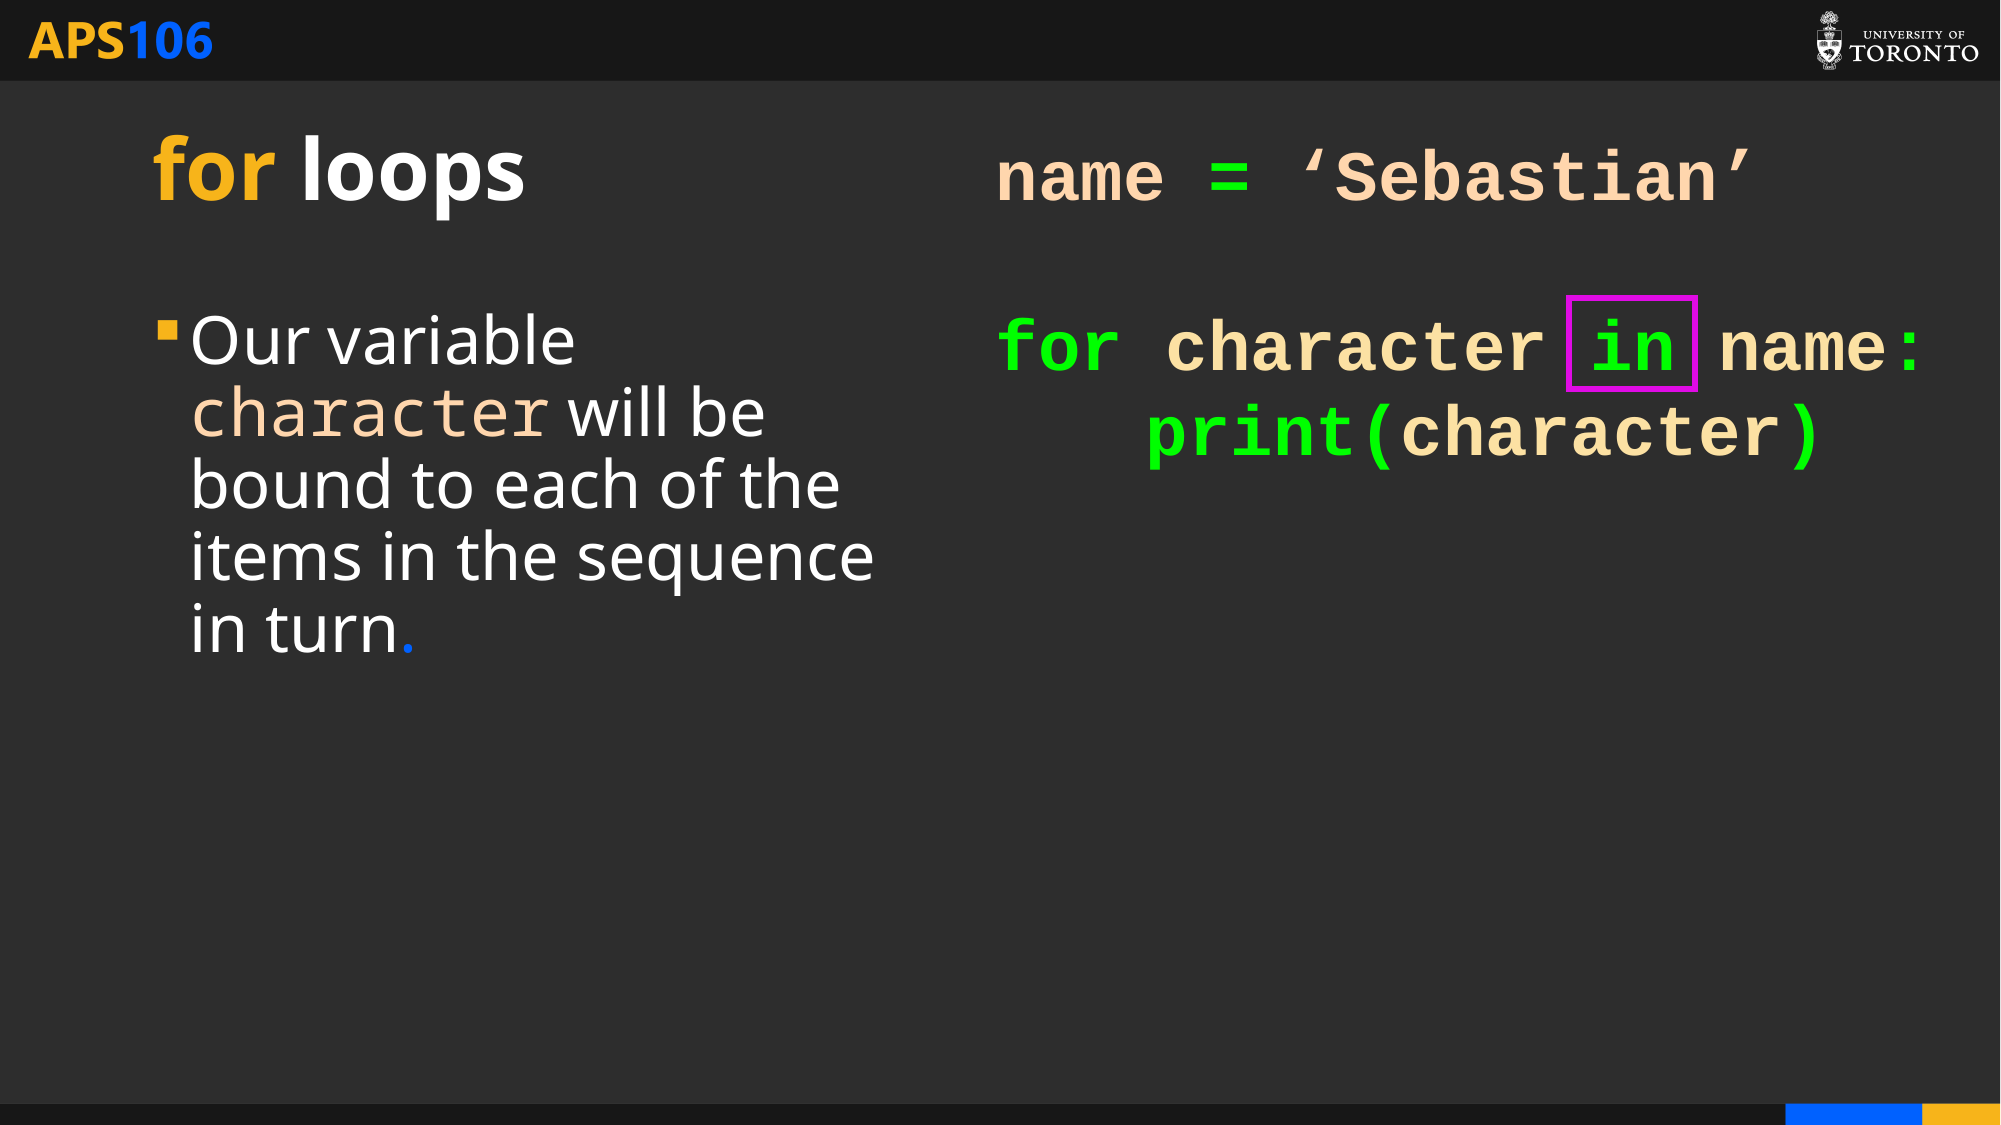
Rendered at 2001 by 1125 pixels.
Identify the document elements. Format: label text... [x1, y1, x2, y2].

text_box name = ‘Sebastian’ for character in name: print(character) Output: S e b a s t i a n [981, 122, 1946, 1097]
title for loops [137, 119, 1863, 227]
text_box [1568, 297, 1696, 390]
list Our variable character will be bound to each of the items in the sequence in turn. [137, 299, 958, 1093]
picture [0, 0, 2001, 1125]
